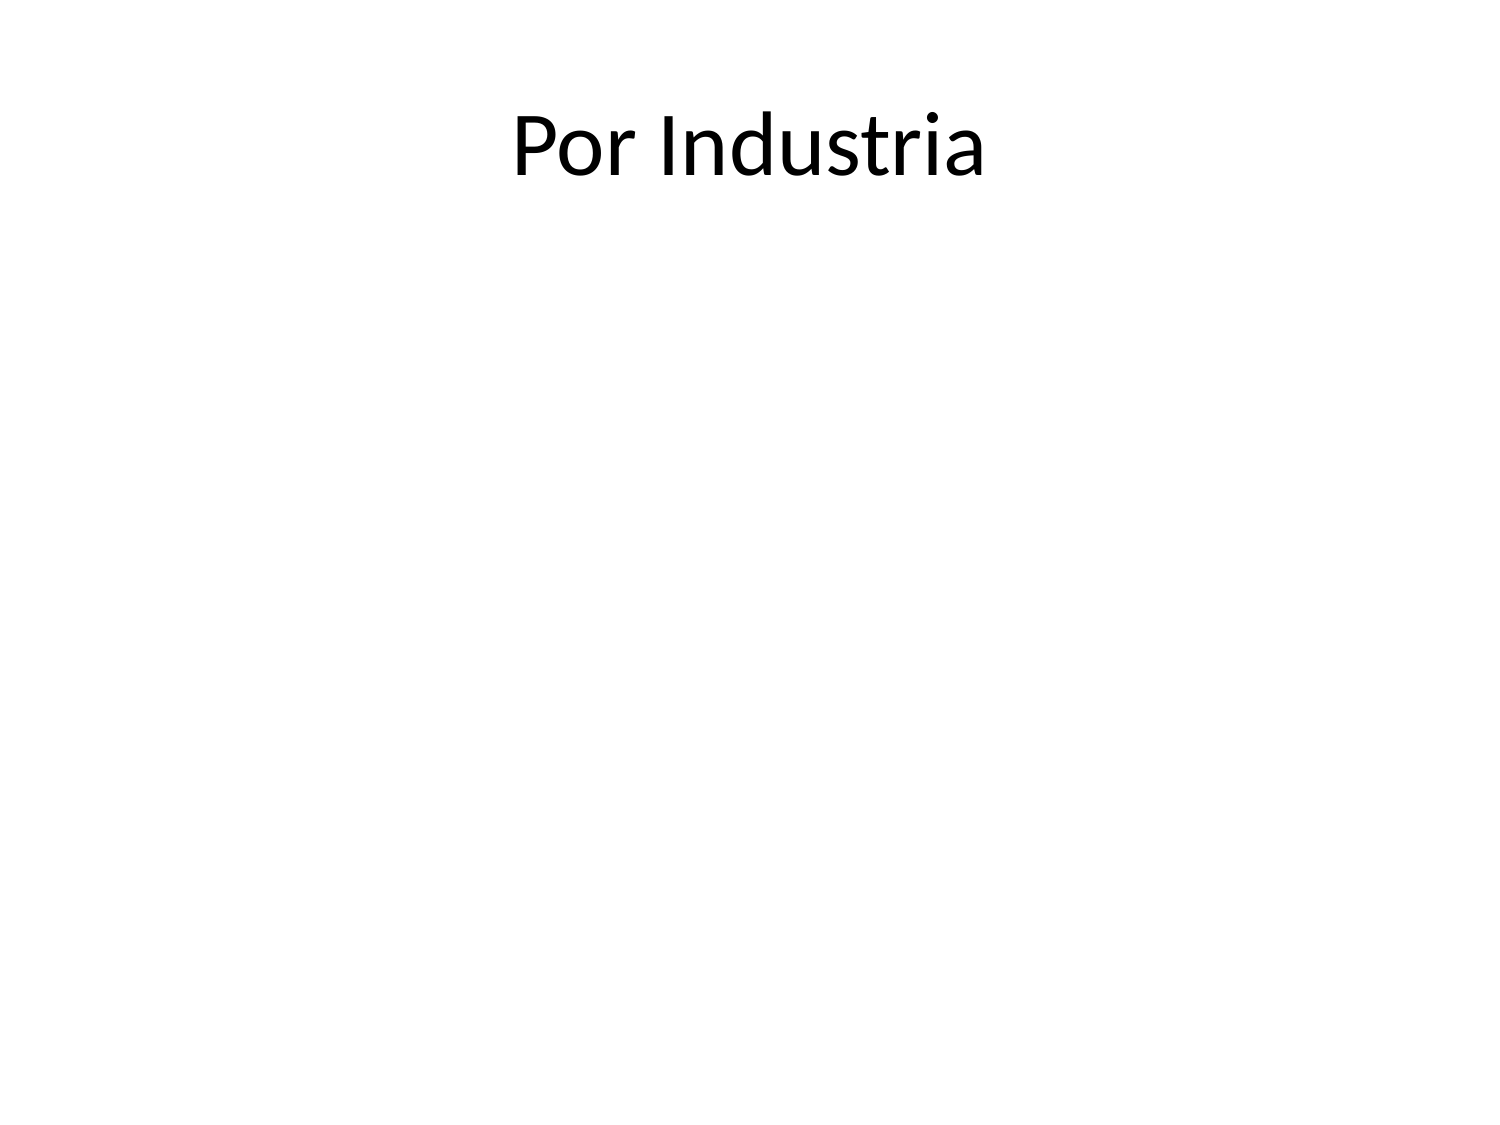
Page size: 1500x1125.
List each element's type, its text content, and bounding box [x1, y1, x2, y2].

title Por Industria [75, 45, 1425, 233]
